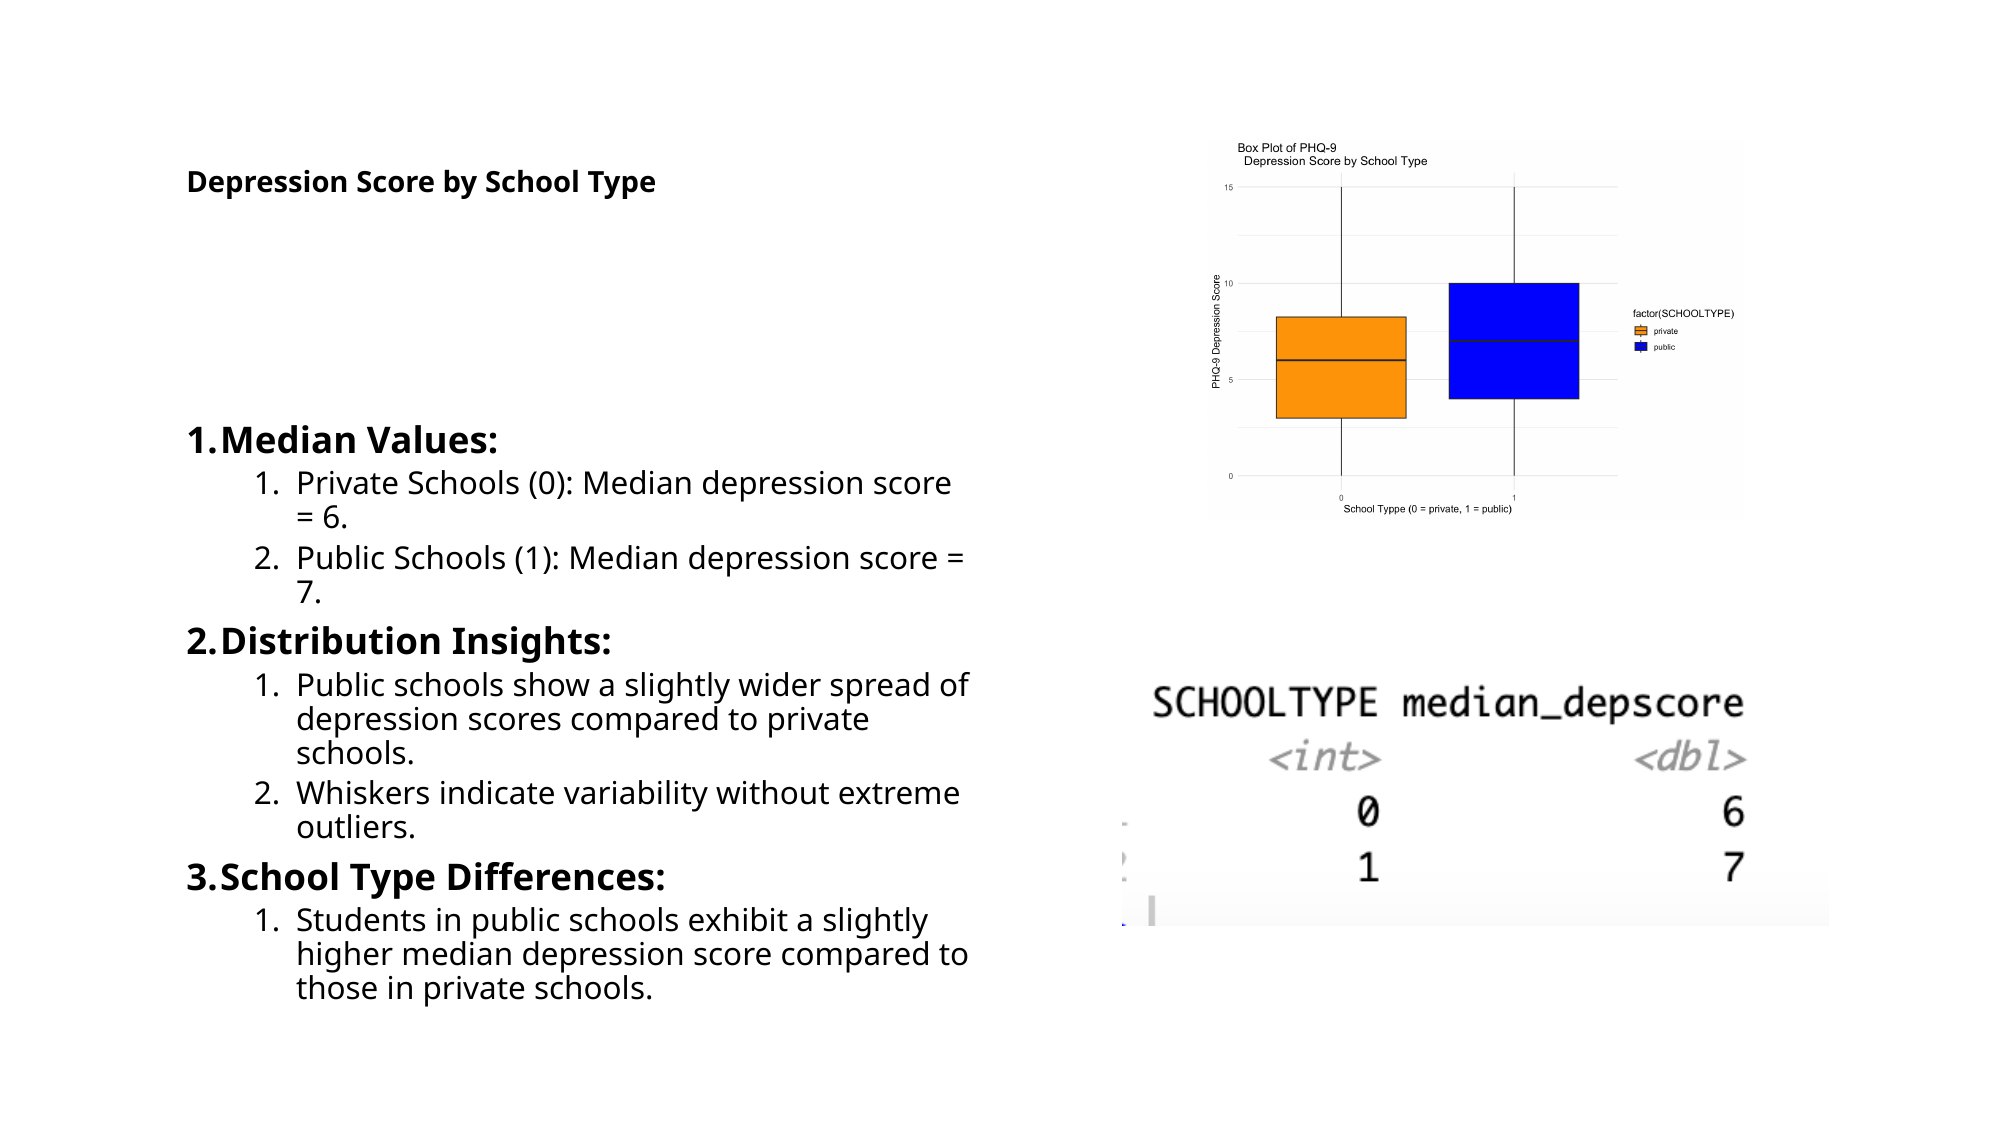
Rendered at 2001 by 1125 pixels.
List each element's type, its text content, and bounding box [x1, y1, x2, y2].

list Median Values: Private Schools (0): Median depression score = 6. Public Schools (1): Median depression score = 7. Distribution Insights: Public schools show a slightly wider spread of depression scores compared to private schools. Whiskers indicate variability without extreme outliers. School Type Differences: Students in public schools exhibit a slightly higher median depression score compared to those in private schools. [171, 414, 991, 1018]
picture [1207, 137, 1744, 519]
picture [1121, 668, 1830, 927]
title Depression Score by School Type [171, 143, 980, 314]
